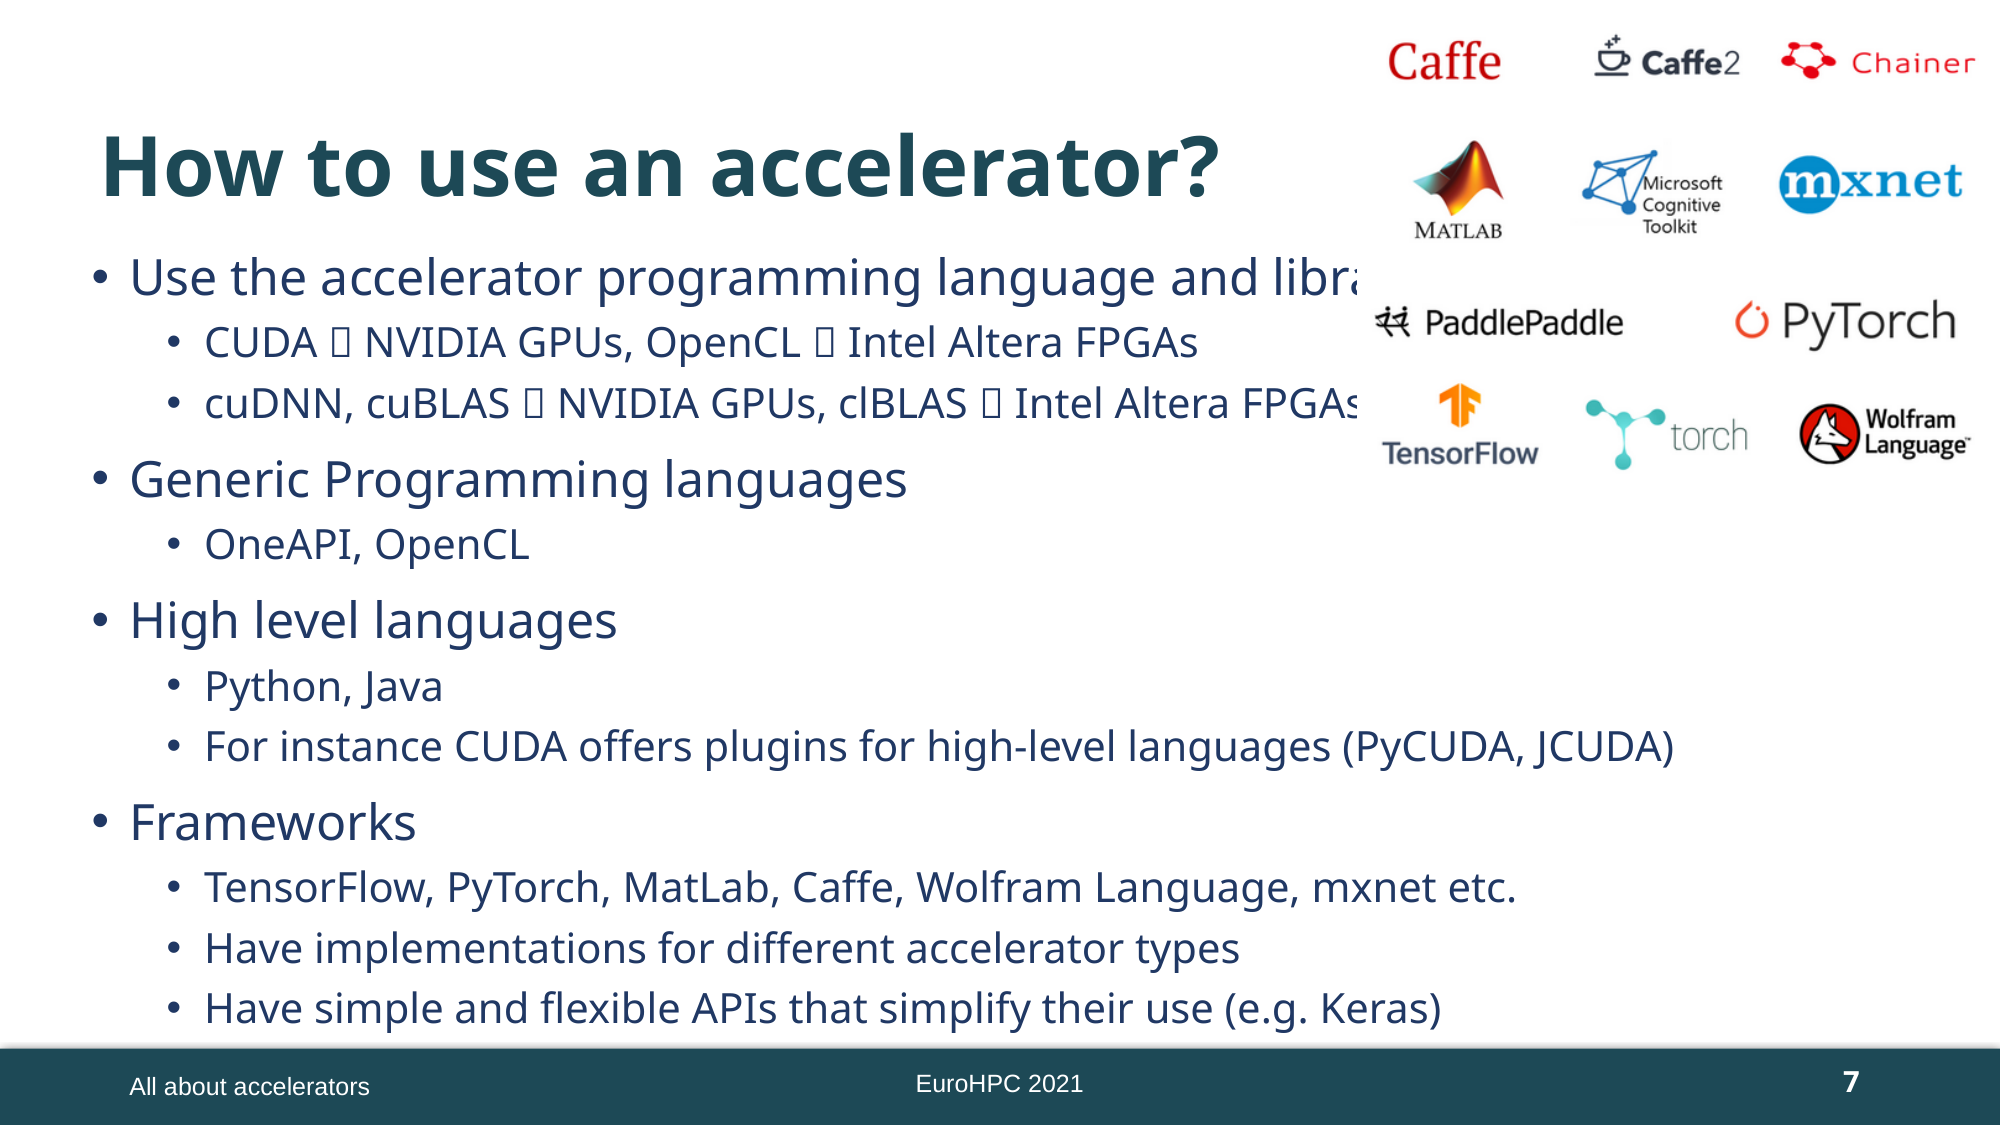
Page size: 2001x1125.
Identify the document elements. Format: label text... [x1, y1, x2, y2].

title How to use an accelerator? [84, 59, 1357, 238]
picture [1357, 0, 2000, 485]
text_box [0, 1048, 2000, 1125]
list Use the accelerator programming language and libraries CUDA  NVIDIA GPUs, OpenCL  Intel Altera FPGAs cuDNN, cuBLAS  NVIDIA GPUs, clBLAS  Intel Altera FPGAs Generic Programming languages OneAPI, OpenCL High level languages Python, Java For instance CUDA offers plugins for high-level languages (PyCUDA, JCUDA) Frameworks TensorFlow, PyTorch, MatLab, Caffe, Wolfram Language, mxnet etc. Have implementations for different accelerator types Have simple and flexible APIs that simplify their use (e.g. Keras) [76, 238, 1970, 1048]
